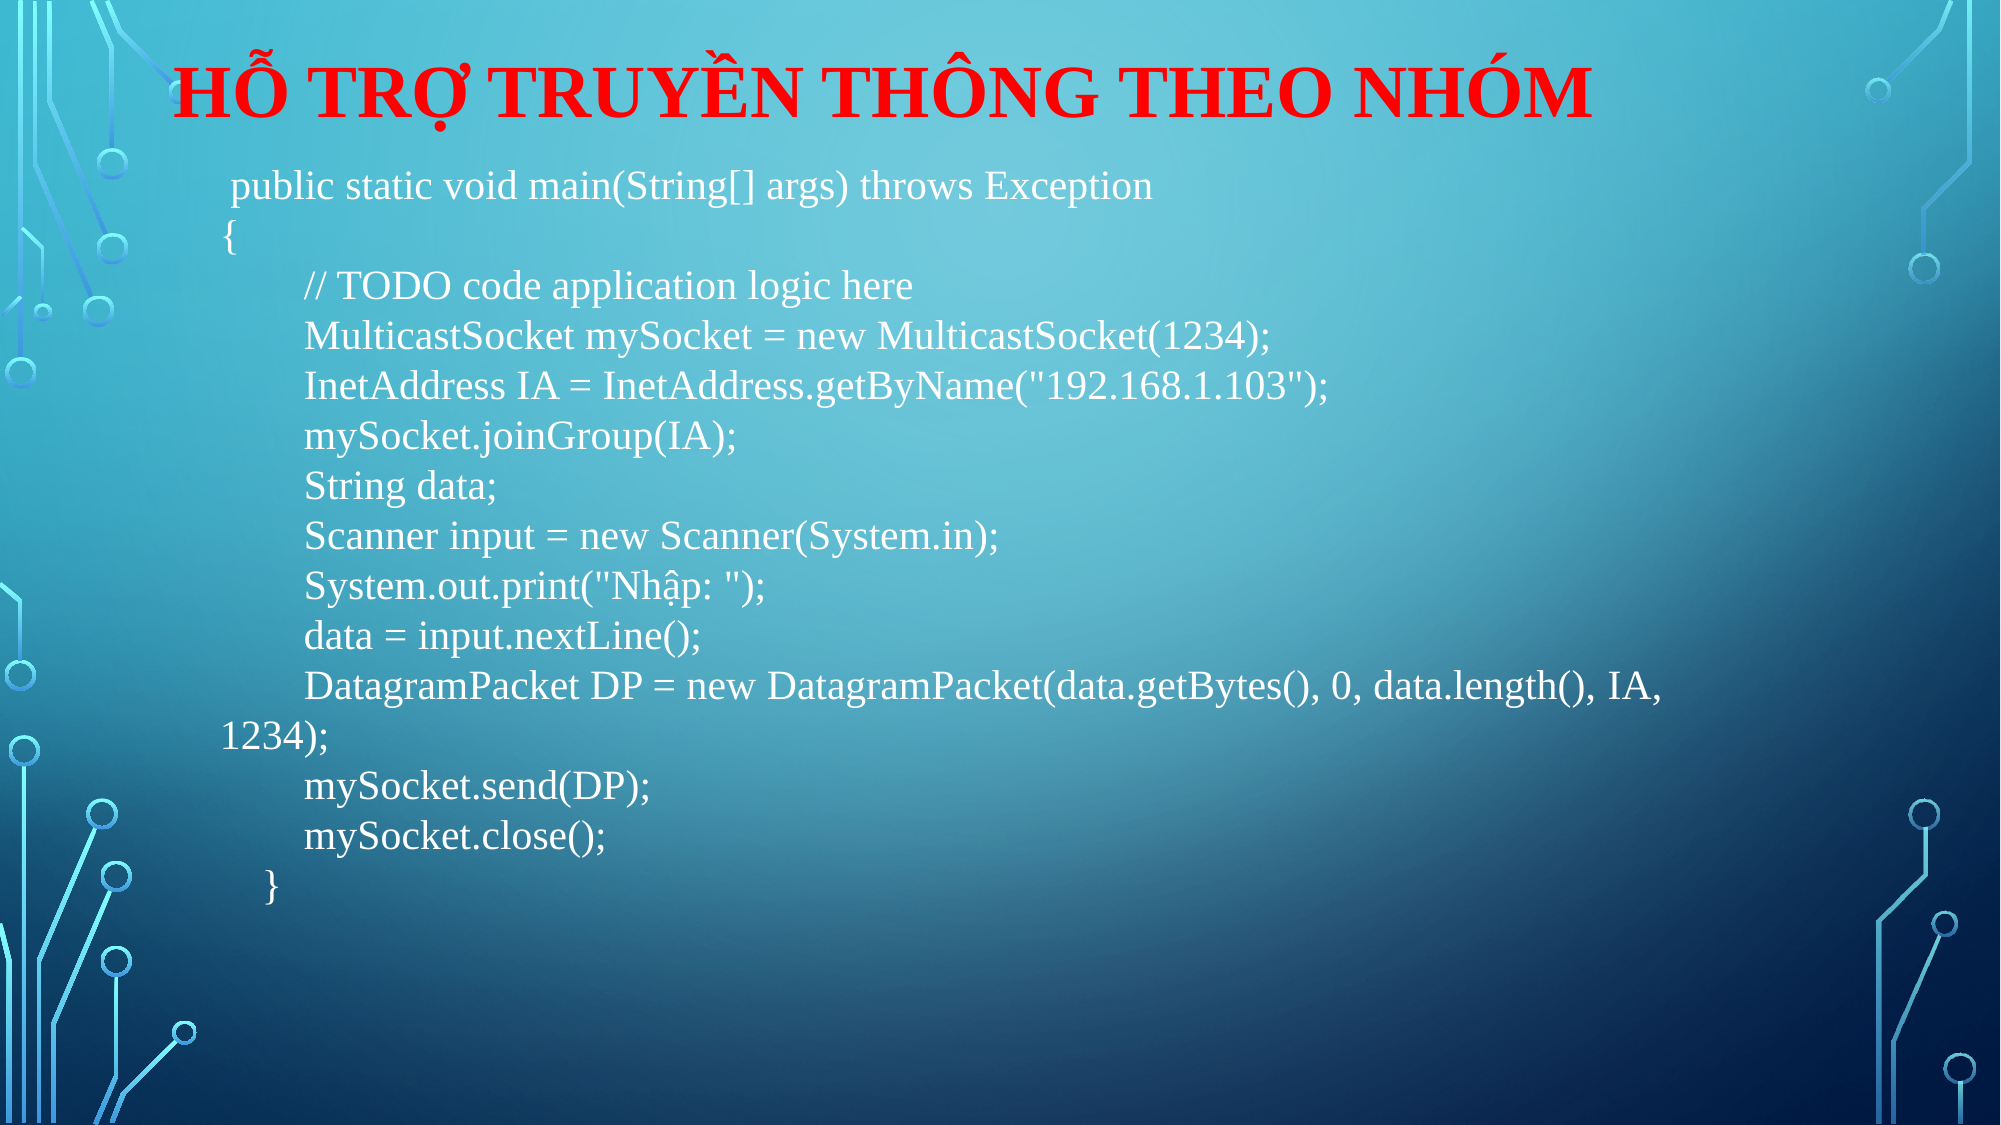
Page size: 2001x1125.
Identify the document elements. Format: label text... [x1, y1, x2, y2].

text_box public static void main(String[] args) throws Exception { // TODO code application logic here MulticastSocket mySocket = new MulticastSocket(1234); InetAddress IA = InetAddress.getByName("192.168.1.103"); mySocket.joinGroup(IA); String data; Scanner input = new Scanner(System.in); System.out.print("Nhập: "); data = input.nextLine(); DatagramPacket DP = new DatagramPacket(data.getBytes(), 0, data.length(), IA, 1234); mySocket.send(DP); mySocket.close(); } [205, 149, 1795, 916]
title Hỗ trợ truyền thông theo nhóm [0, 0, 2000, 188]
